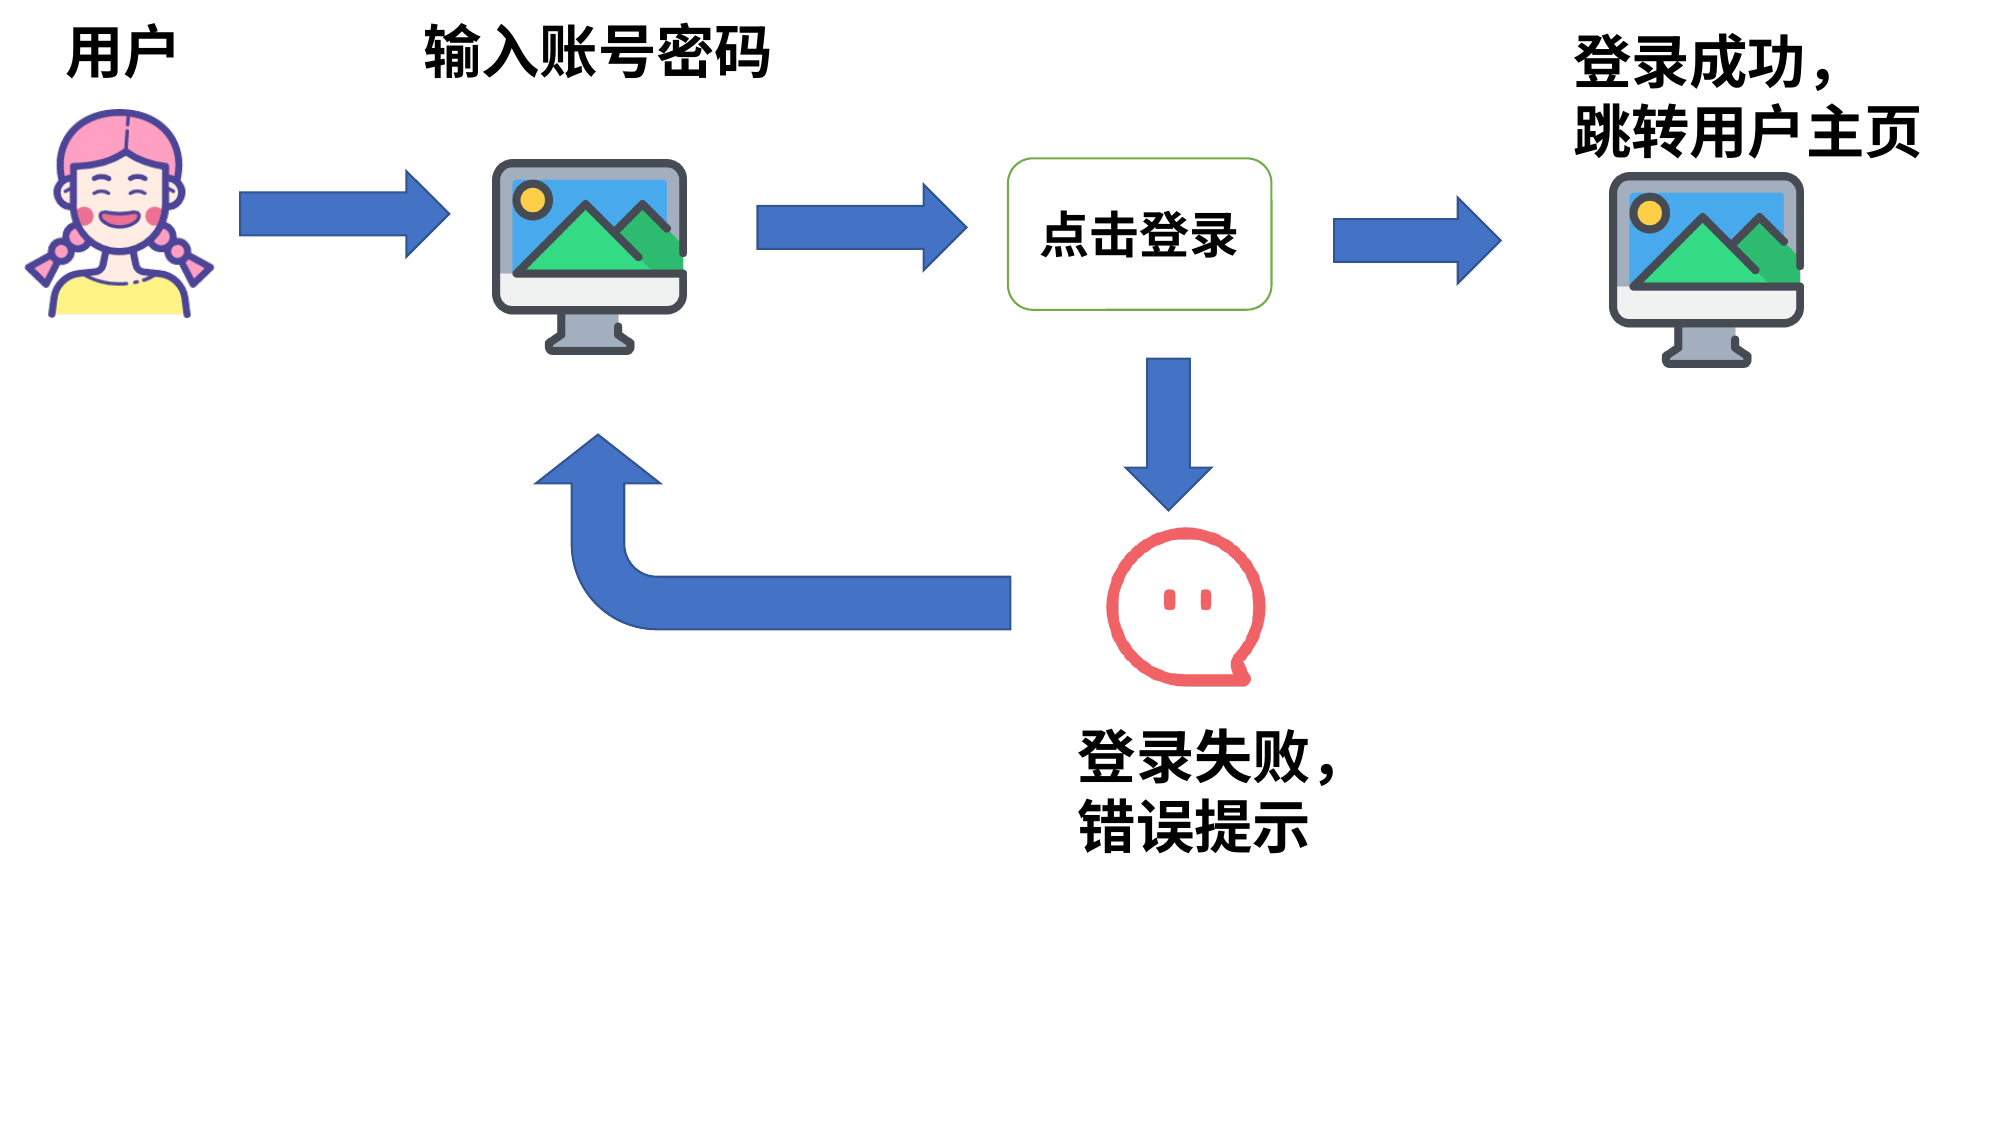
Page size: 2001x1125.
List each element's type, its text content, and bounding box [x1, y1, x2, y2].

picture [1609, 172, 1804, 368]
picture [1099, 520, 1272, 693]
text_box 用户 [50, 7, 276, 93]
text_box [756, 181, 969, 273]
text_box [239, 168, 451, 260]
picture [492, 159, 687, 355]
text_box 登录失败，错误提示 [1063, 712, 1349, 867]
picture [15, 109, 224, 319]
text_box 登录成功， 跳转用户主页 [1558, 17, 2000, 173]
text_box [1123, 357, 1214, 512]
text_box 输入账号密码 [408, 7, 862, 93]
text_box 点击登录 [1006, 157, 1273, 311]
text_box [1333, 195, 1503, 286]
text_box [532, 433, 1012, 631]
